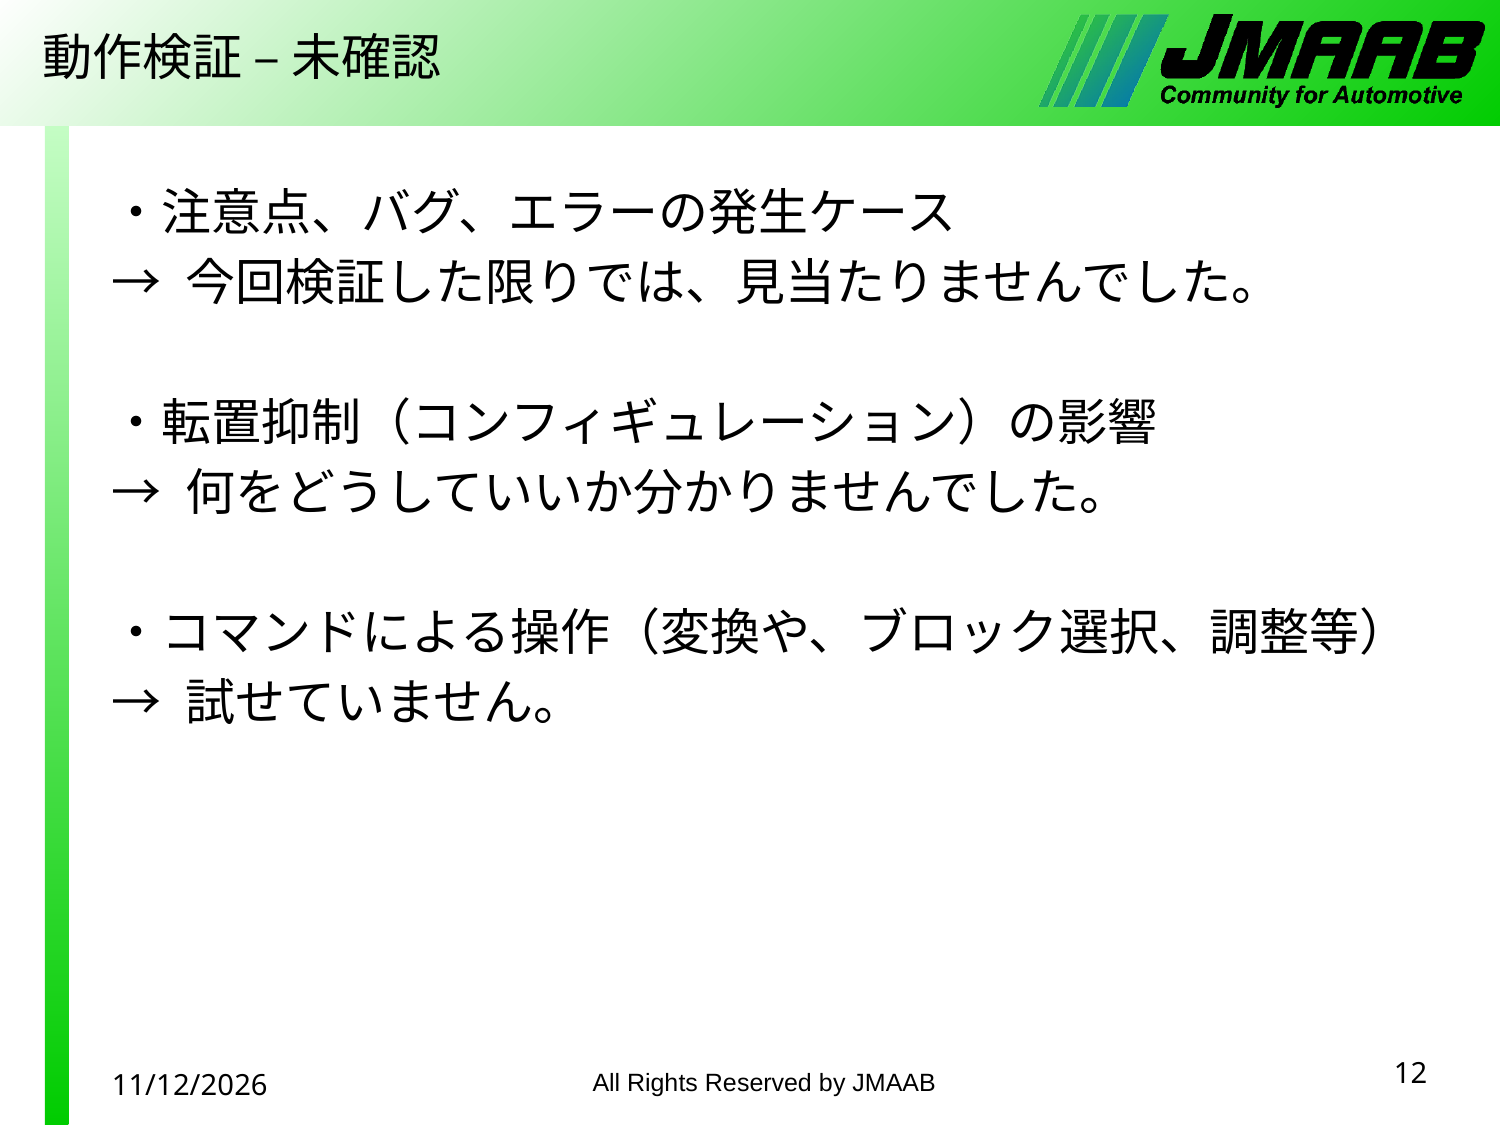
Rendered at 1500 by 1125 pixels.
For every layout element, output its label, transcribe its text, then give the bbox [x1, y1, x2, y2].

list ・注意点、バグ、エラーの発生ケース → 今回検証した限りでは、見当たりませんでした。 ・転置抑制（コンフィギュレーション）の影響 → 何をどうしていいか分かりませんでした。 ・コマンドによる操作（変換や、ブロック選択、調整等） → 試せていません。 [96, 172, 1447, 1047]
picture [1036, 11, 1486, 109]
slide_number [96, 1058, 447, 1103]
title 動作検証 – 未確認 [27, 21, 1057, 91]
slide_number 11 [1092, 1046, 1443, 1091]
